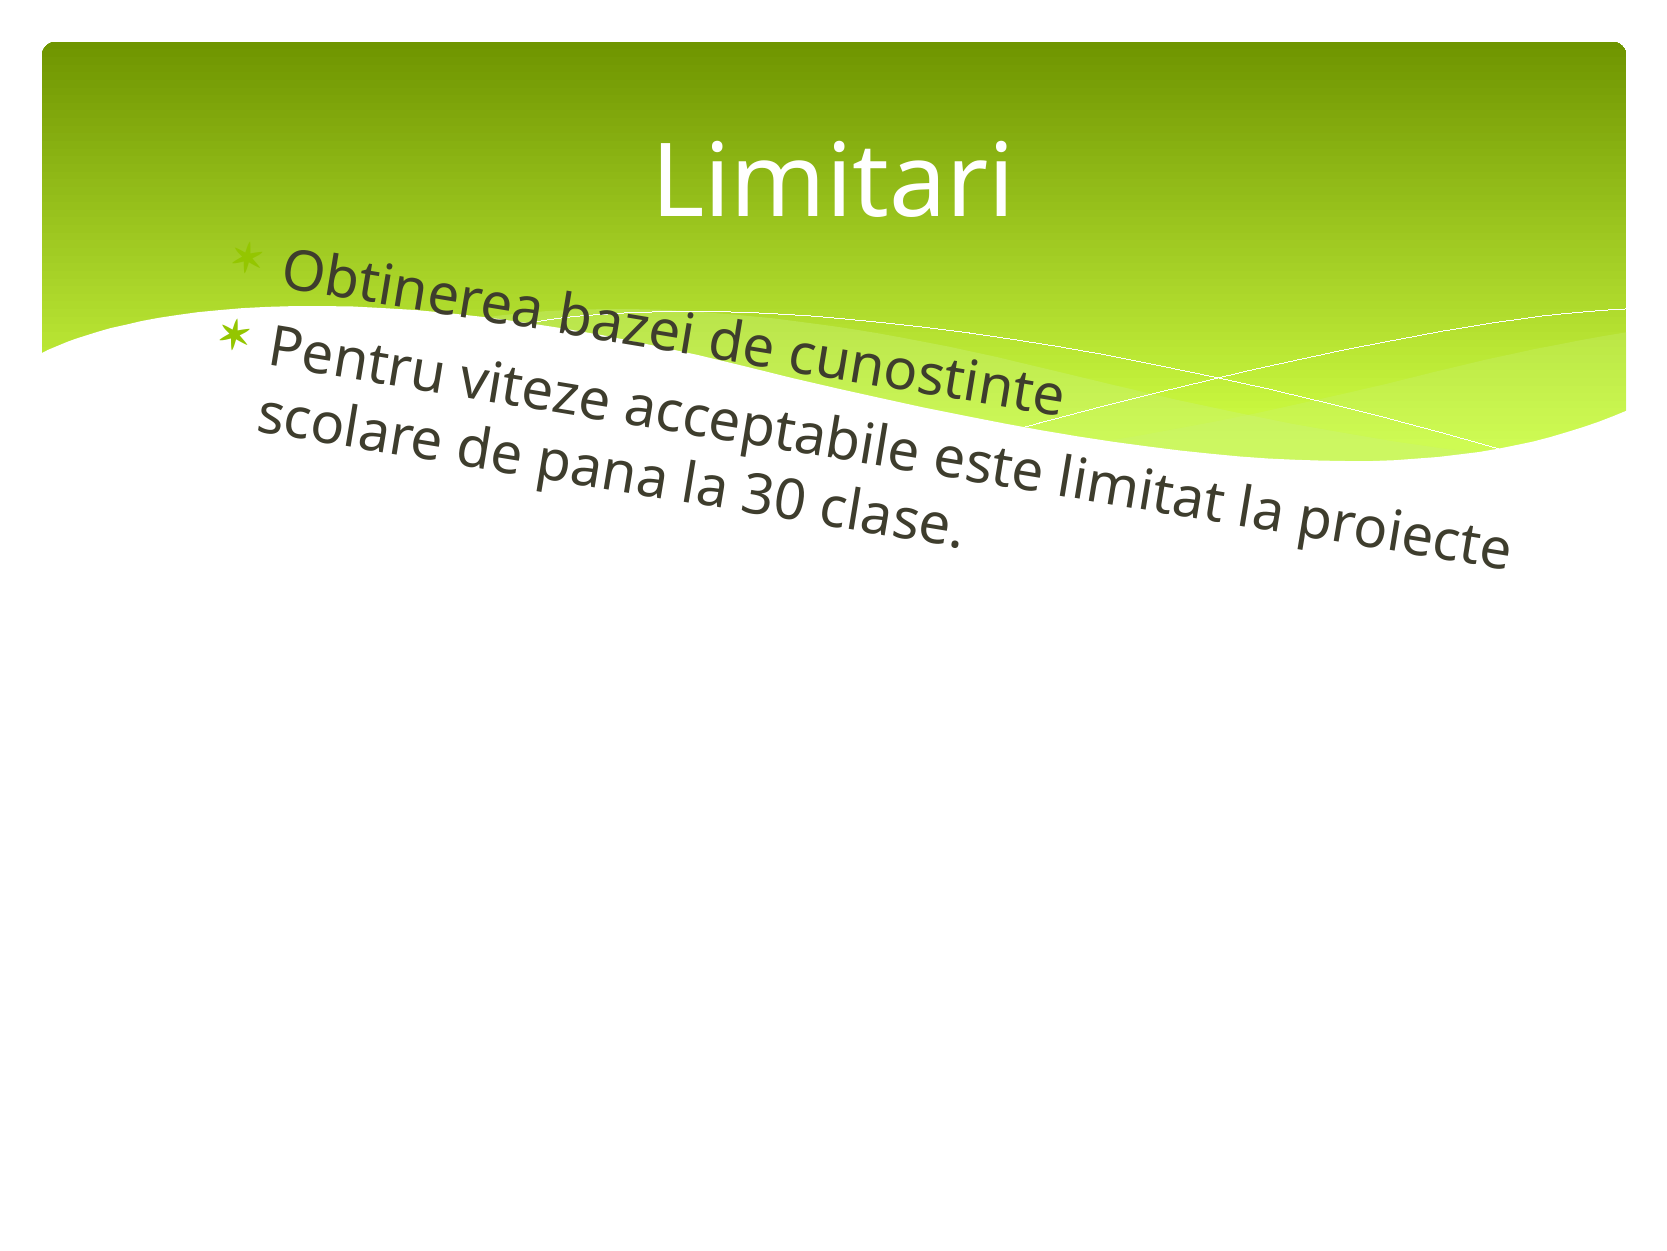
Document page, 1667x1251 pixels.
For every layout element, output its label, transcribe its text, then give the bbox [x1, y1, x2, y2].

list Obtinerea bazei de cunostinte Pentru viteze acceptabile este limitat la proiecte scolare de pana la 30 clase. [120, 290, 1557, 1055]
title Limitari [83, 61, 1584, 290]
